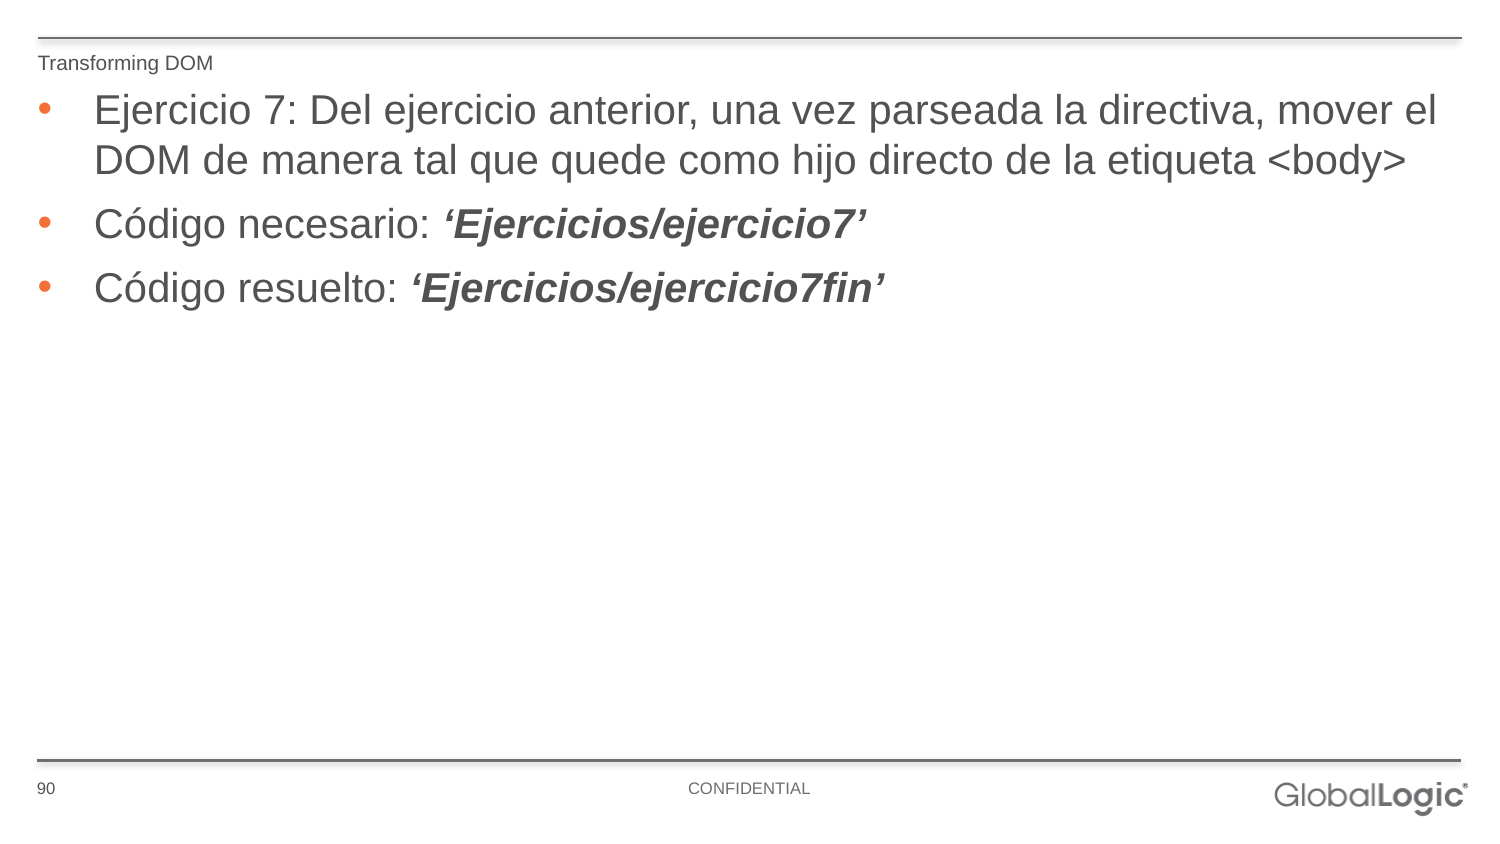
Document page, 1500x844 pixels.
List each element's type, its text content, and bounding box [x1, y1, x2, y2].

list Transforming DOM [37, 49, 750, 87]
picture [1274, 781, 1468, 817]
list Ejercicio 7: Del ejercicio anterior, una vez parseada la directiva, mover el DOM de manera tal que quede como hijo directo de la etiqueta <body> Código necesario: ‘Ejercicios/ejercicio7’ Código resuelto: ‘Ejercicios/ejercicio7fin’ [37, 82, 1463, 728]
